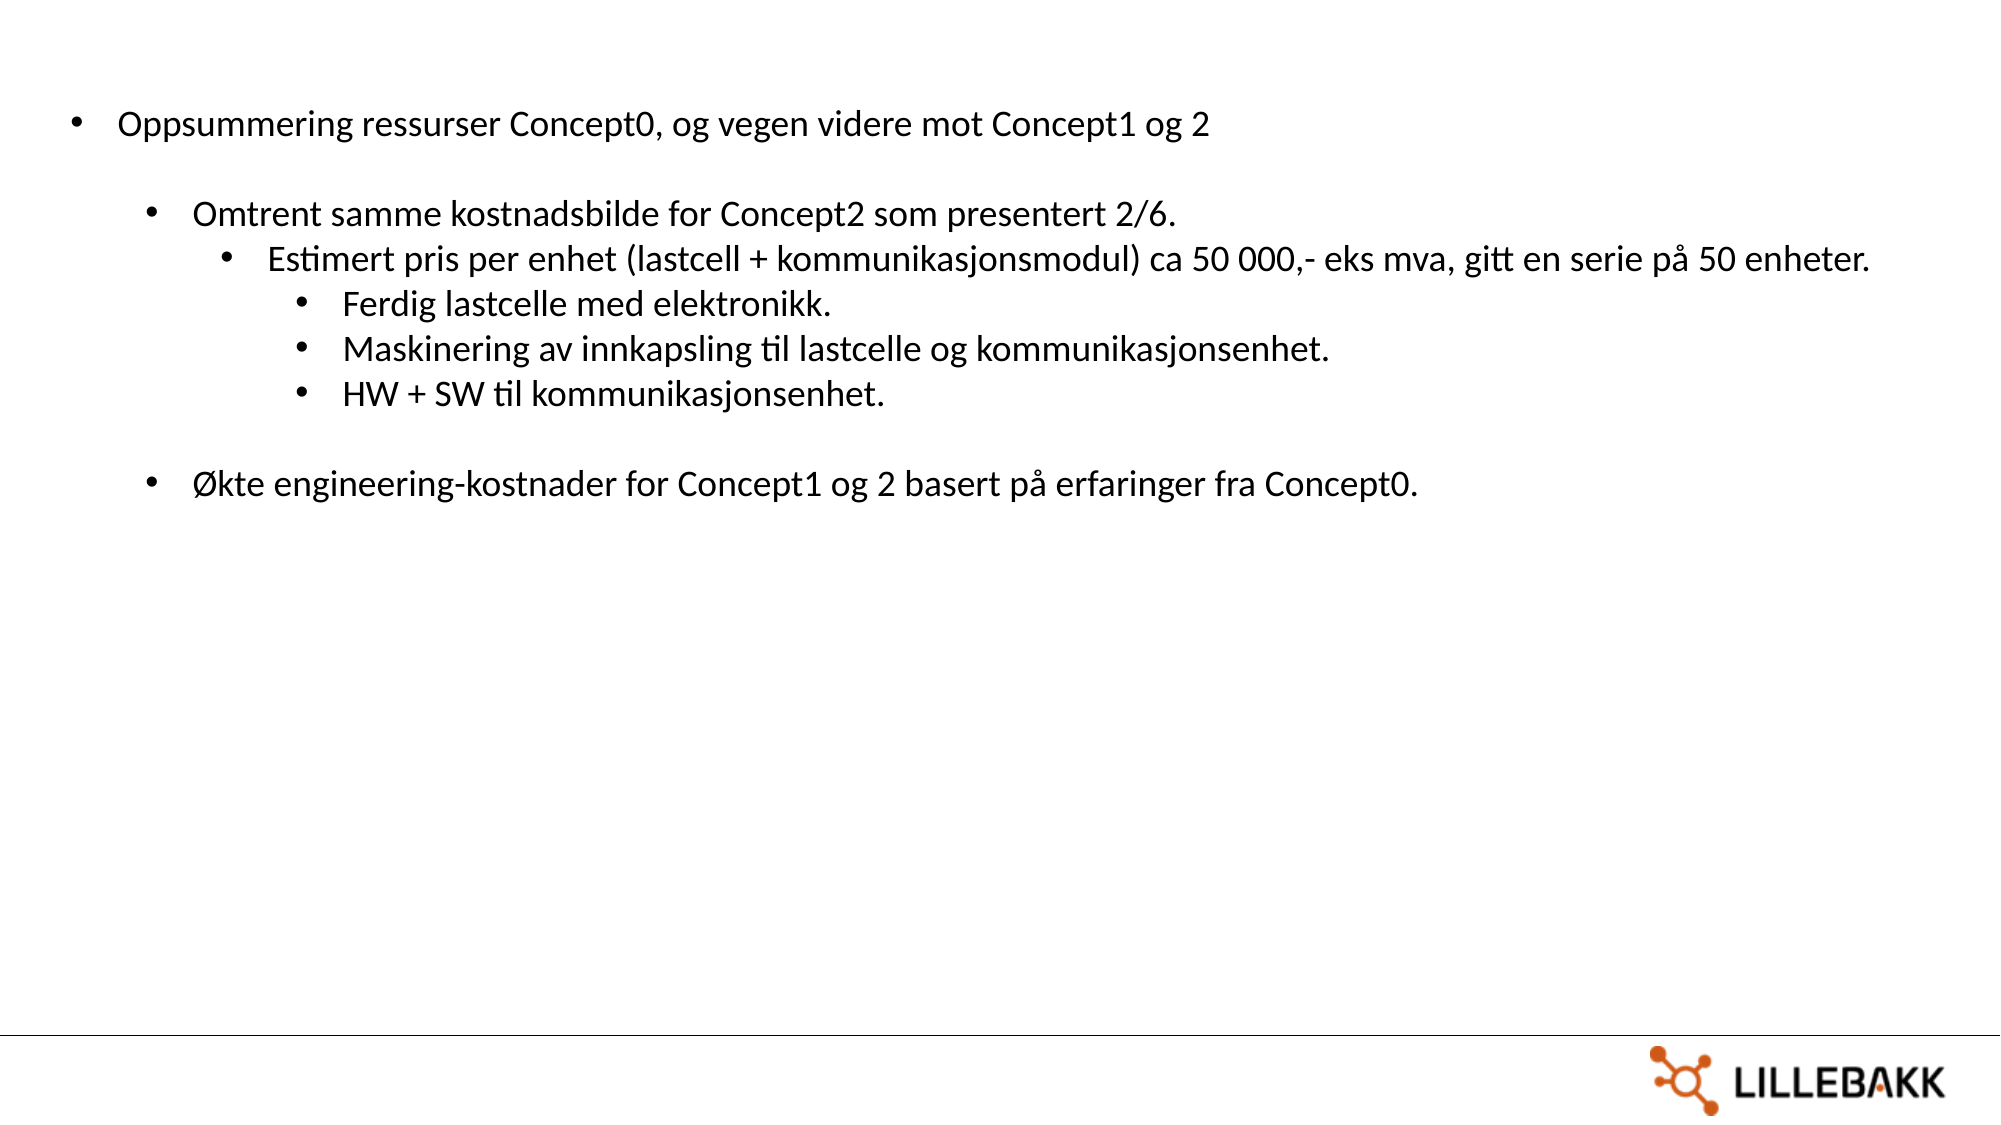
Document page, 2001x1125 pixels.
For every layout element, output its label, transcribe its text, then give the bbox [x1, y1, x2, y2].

picture [1650, 1046, 1947, 1116]
text_box Oppsummering ressurser Concept0, og vegen videre mot Concept1 og 2 Omtrent samme kostnadsbilde for Concept2 som presentert 2/6. Estimert pris per enhet (lastcell + kommunikasjonsmodul) ca 50 000,- eks mva, gitt en serie på 50 enheter. Ferdig lastcelle med elektronikk. Maskinering av innkapsling til lastcelle og kommunikasjonsenhet. HW + SW til kommunikasjonsenhet. Økte engineering-kostnader for Concept1 og 2 basert på erfaringer fra Concept0. [55, 91, 1949, 557]
